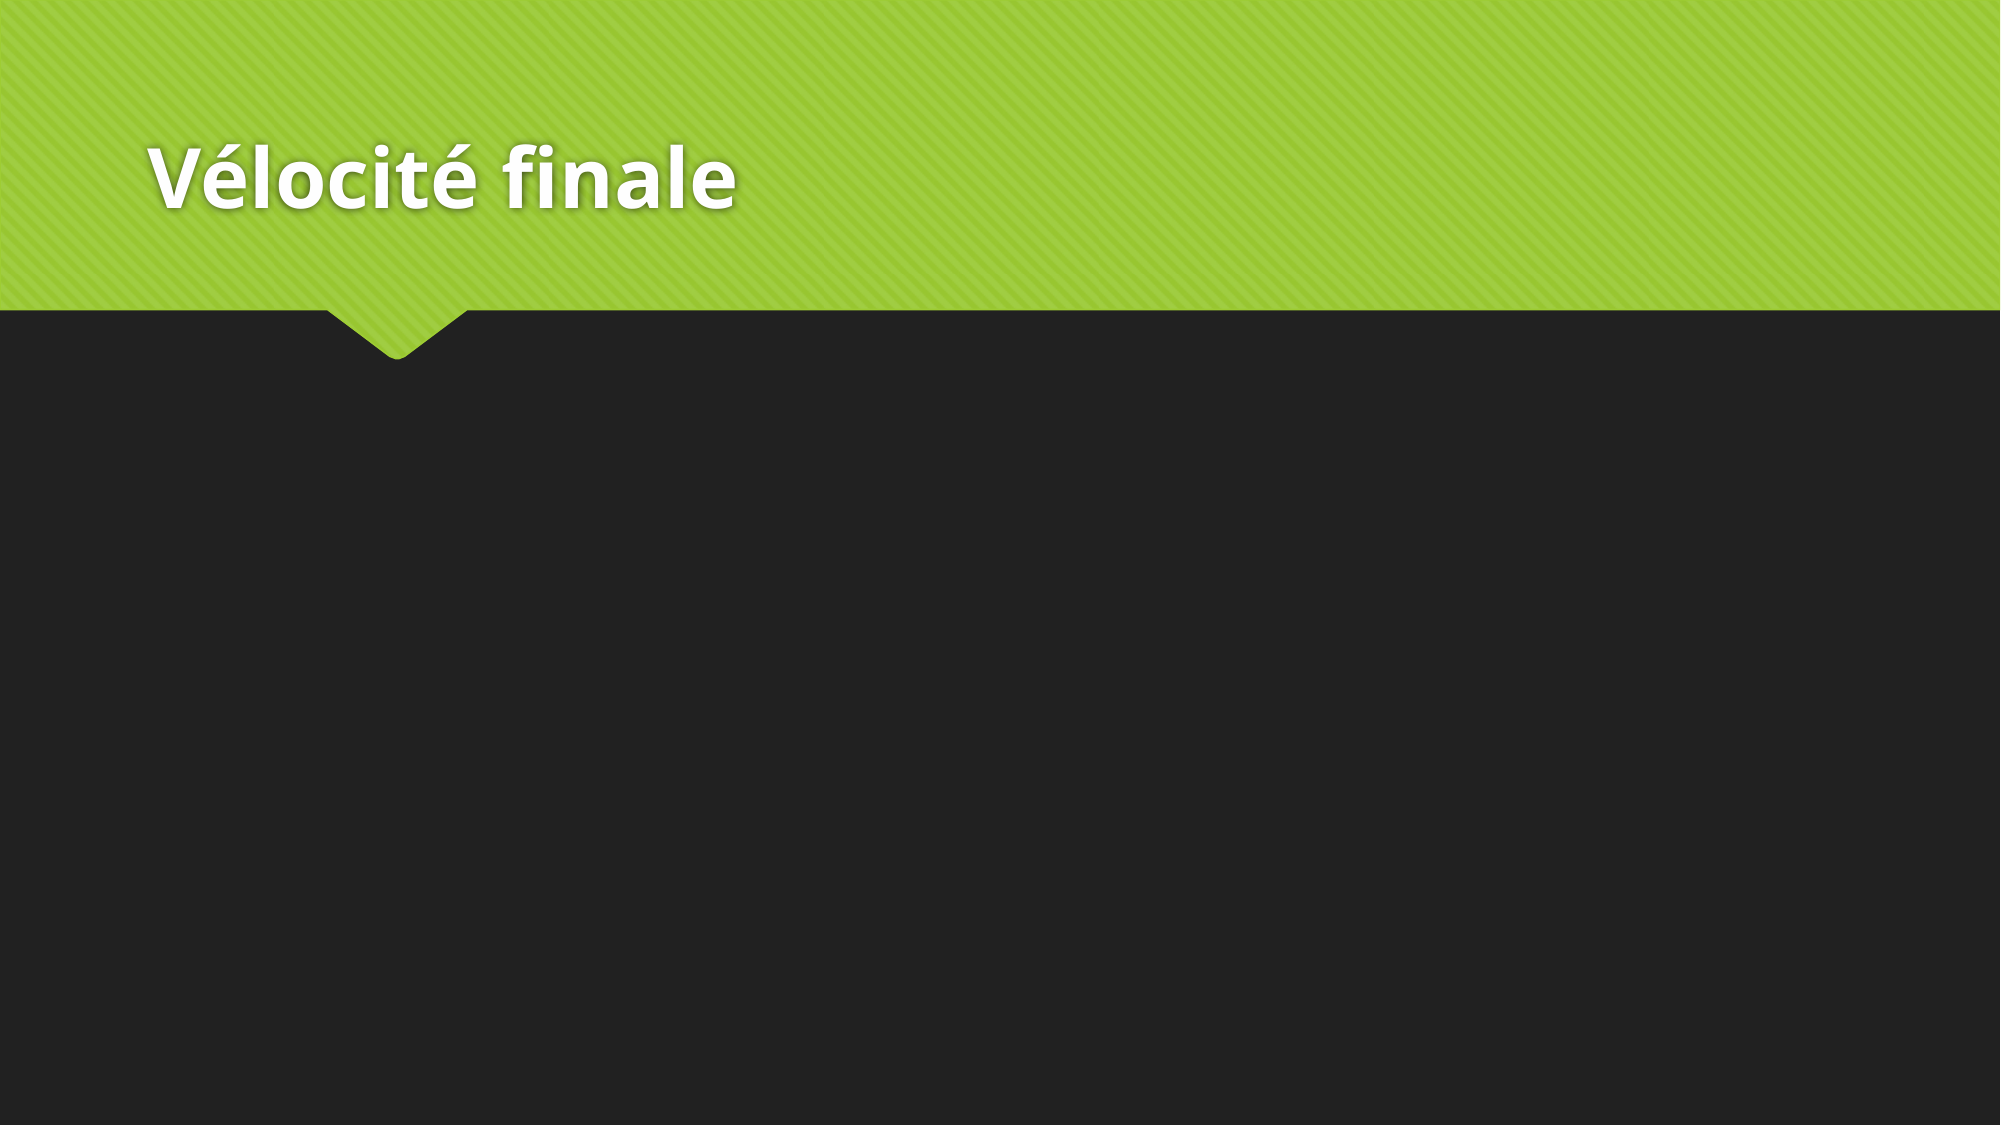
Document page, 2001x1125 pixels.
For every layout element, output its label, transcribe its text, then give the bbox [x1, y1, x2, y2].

title Vélocité finale [132, 73, 1868, 233]
